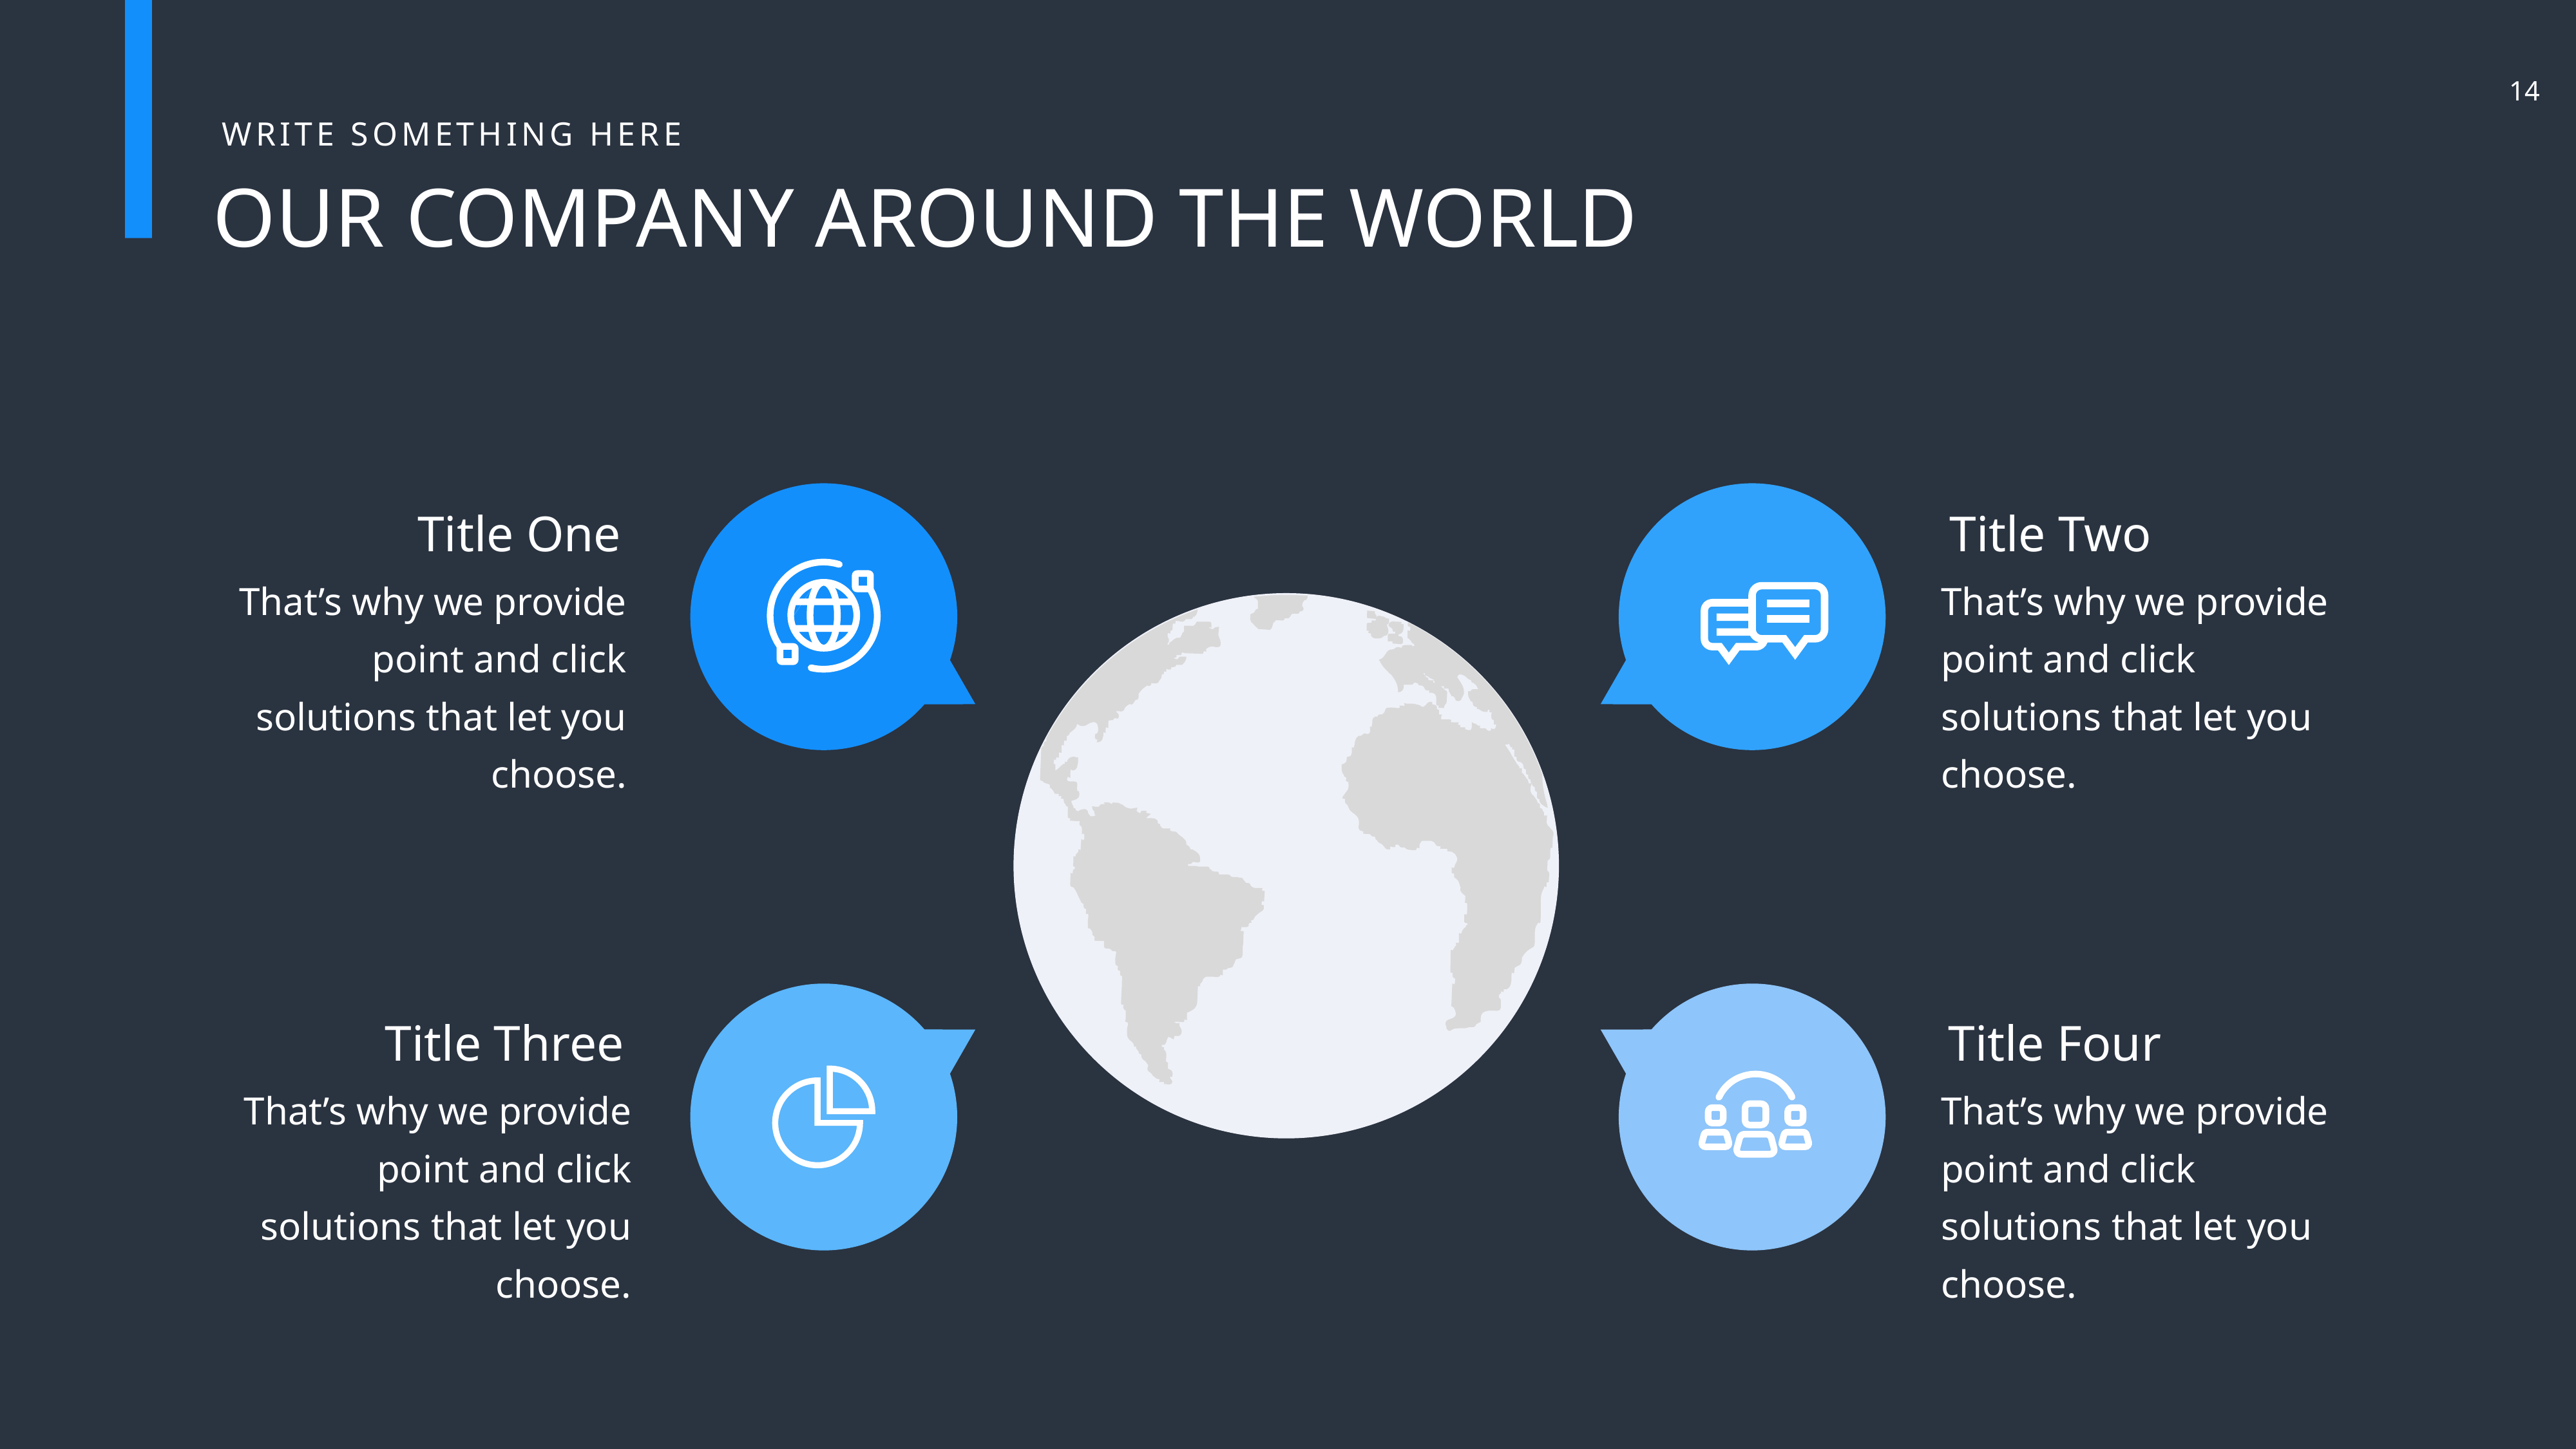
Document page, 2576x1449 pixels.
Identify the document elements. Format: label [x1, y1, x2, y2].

text_box [1600, 952, 1868, 1261]
text_box [767, 558, 881, 673]
text_box [1600, 473, 1868, 782]
text_box [1931, 1008, 2369, 1249]
text_box [203, 109, 1756, 269]
text_box [204, 1008, 641, 1249]
text_box [124, 0, 153, 239]
text_box [1698, 1070, 1813, 1158]
text_box [1701, 582, 1829, 665]
text_box [708, 952, 975, 1261]
text_box [708, 473, 975, 782]
text_box [199, 498, 636, 739]
text_box [1931, 498, 2369, 739]
text_box [772, 1065, 875, 1169]
text_box [1013, 592, 1560, 1139]
